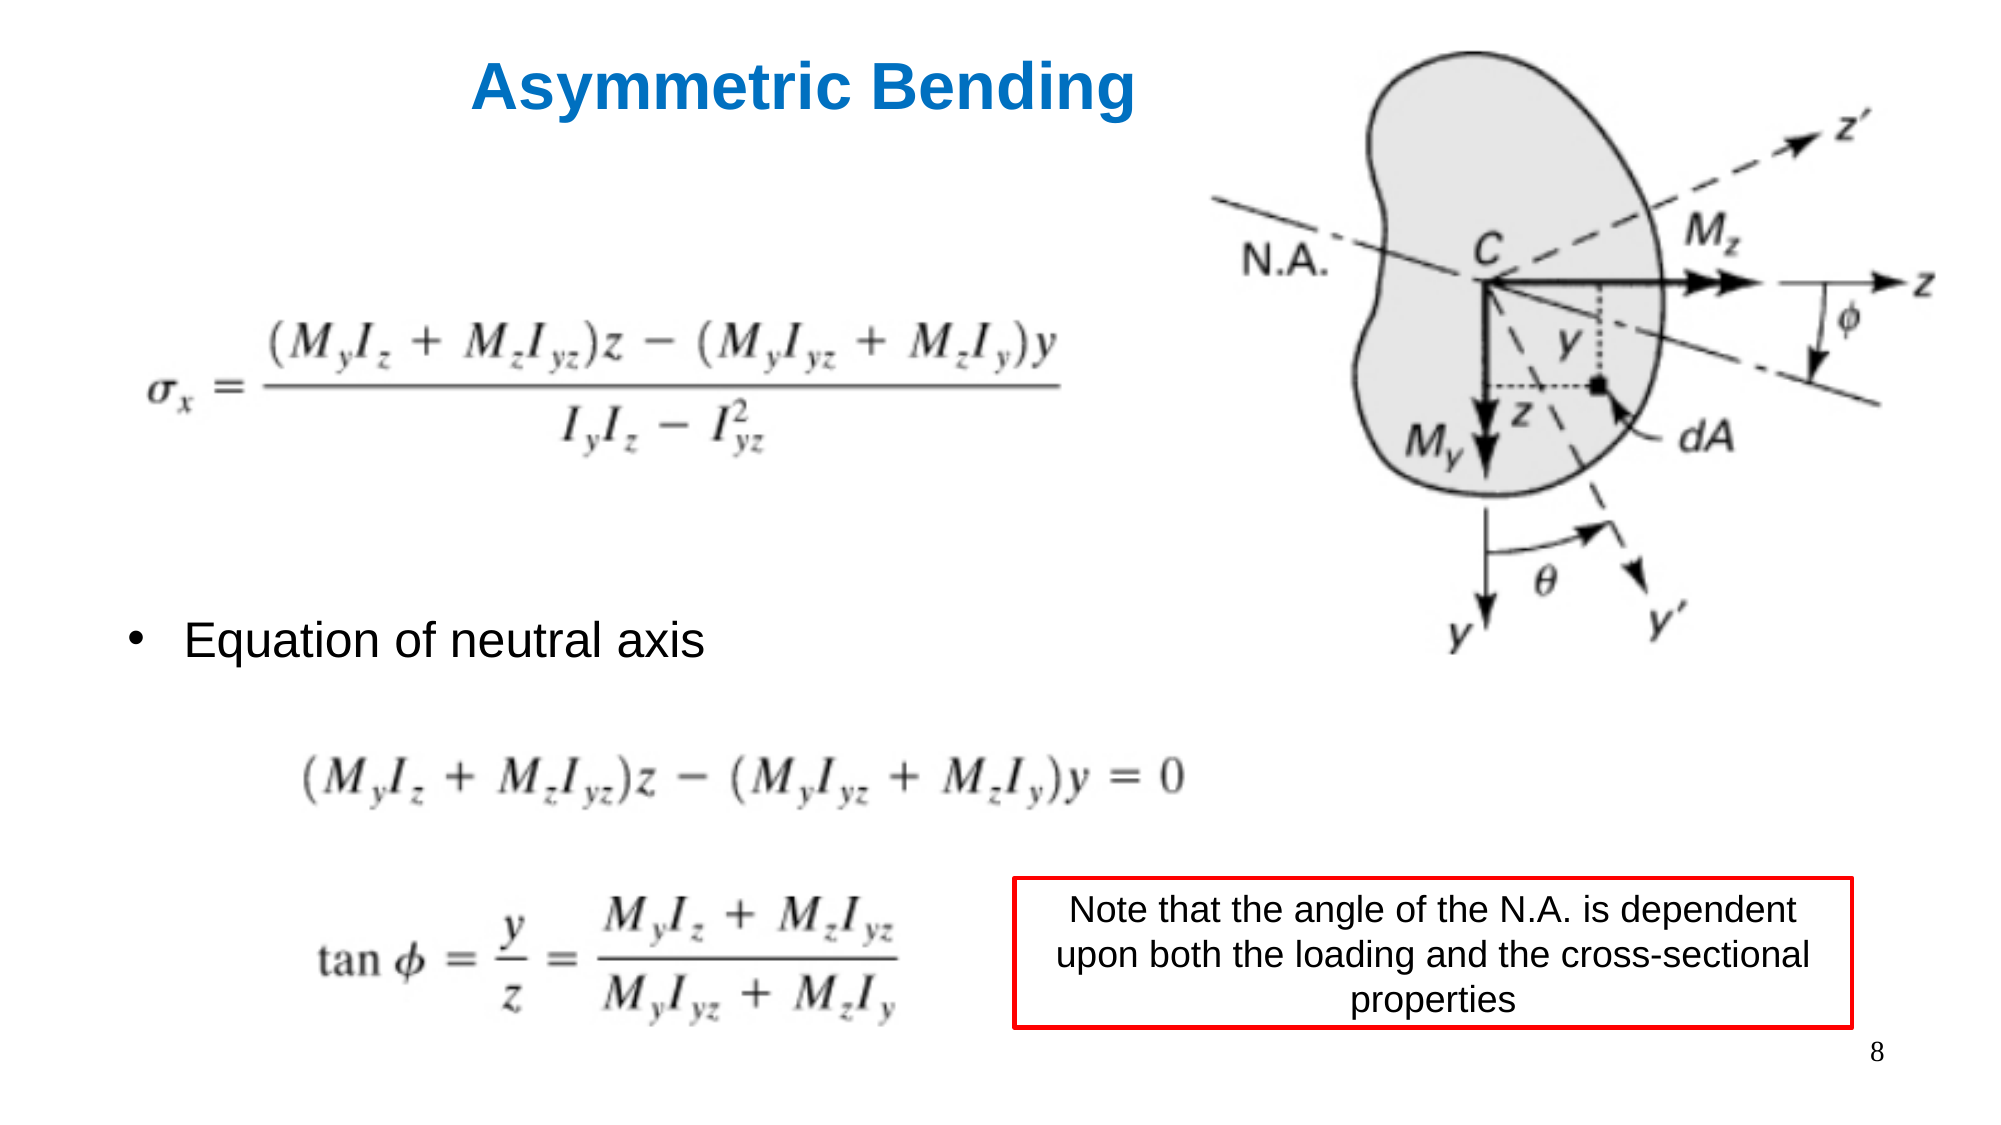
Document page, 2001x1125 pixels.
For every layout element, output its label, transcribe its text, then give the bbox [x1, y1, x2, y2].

picture [1162, 37, 1956, 665]
picture [304, 886, 909, 1038]
picture [133, 312, 1075, 464]
text_box Note that the angle of the N.A. is dependent upon both the loading and the cross-sectional properties [1014, 877, 1852, 1028]
text_box Equation of neutral axis [112, 599, 928, 675]
picture [287, 737, 1196, 817]
text_box Asymmetric Bending [321, 26, 1288, 139]
slide_number 8 [1433, 1024, 1901, 1103]
